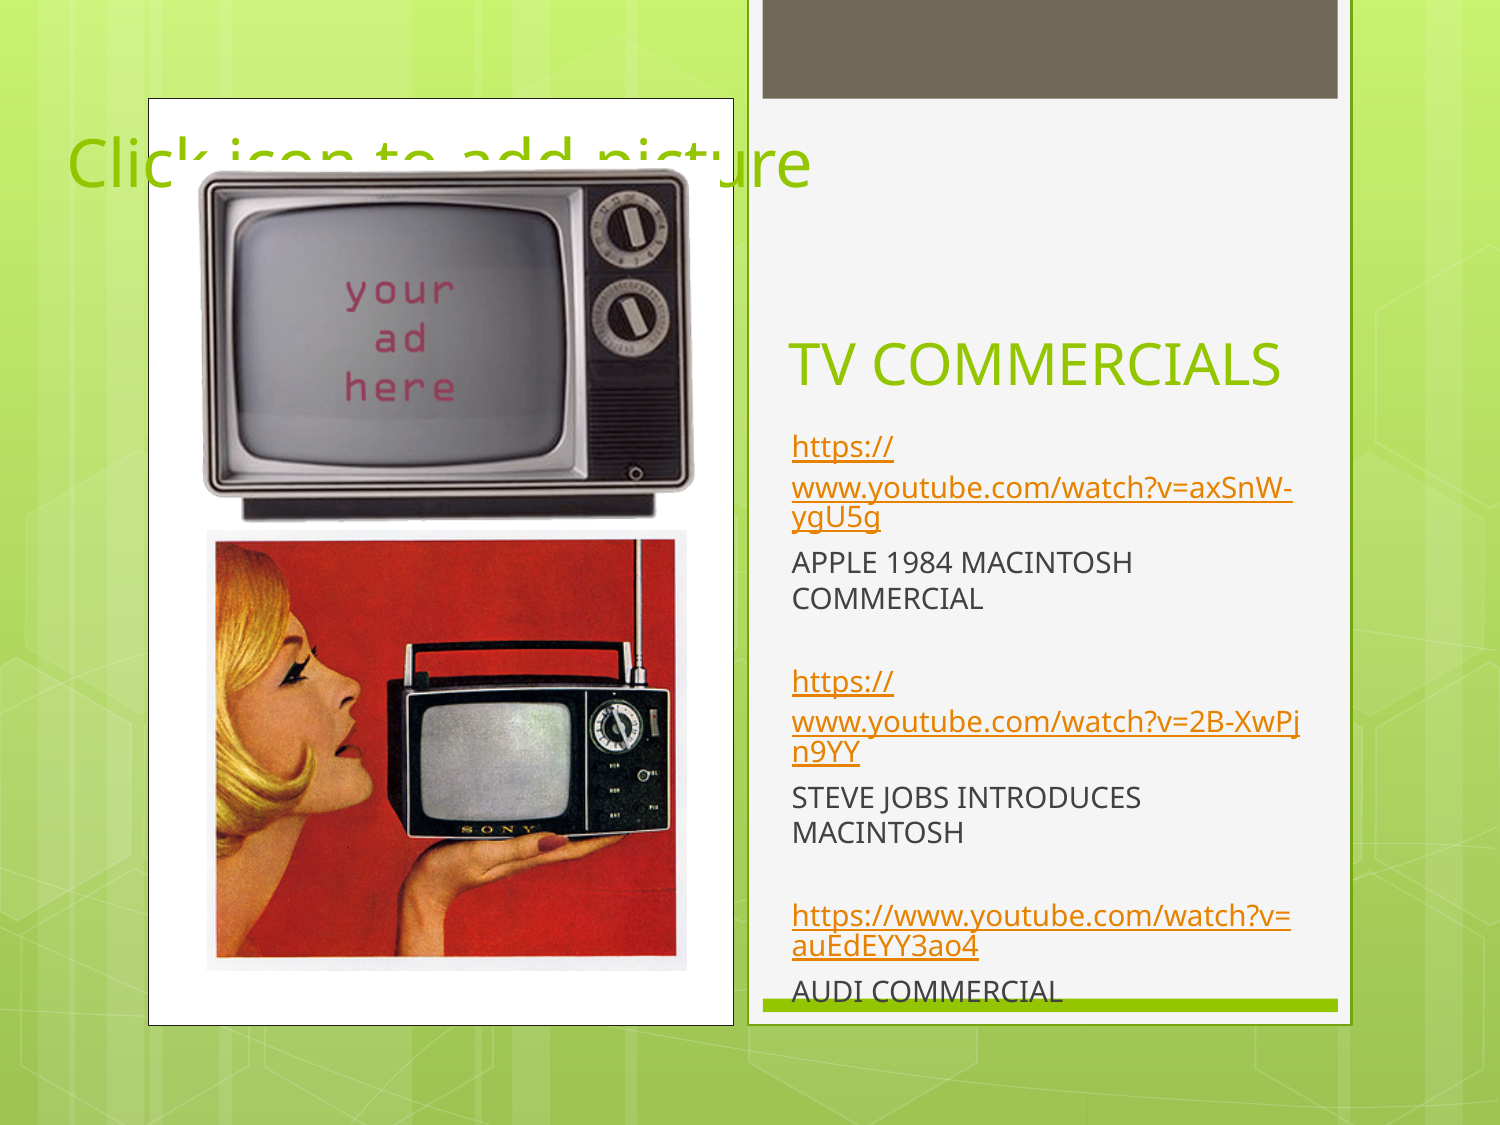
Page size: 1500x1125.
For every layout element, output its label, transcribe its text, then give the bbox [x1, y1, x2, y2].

title TV COMMERCIALS [773, 164, 1316, 405]
picture [164, 113, 720, 1011]
list https://www.youtube.com/watch?v=axSnW-ygU5g APPLE 1984 MACINTOSH COMMERCIAL https://www.youtube.com/watch?v=2B-XwPjn9YY STEVE JOBS INTRODUCES MACINTOSH https://www.youtube.com/watch?v=auEdEYY3ao4 AUDI COMMERCIAL [776, 420, 1319, 928]
